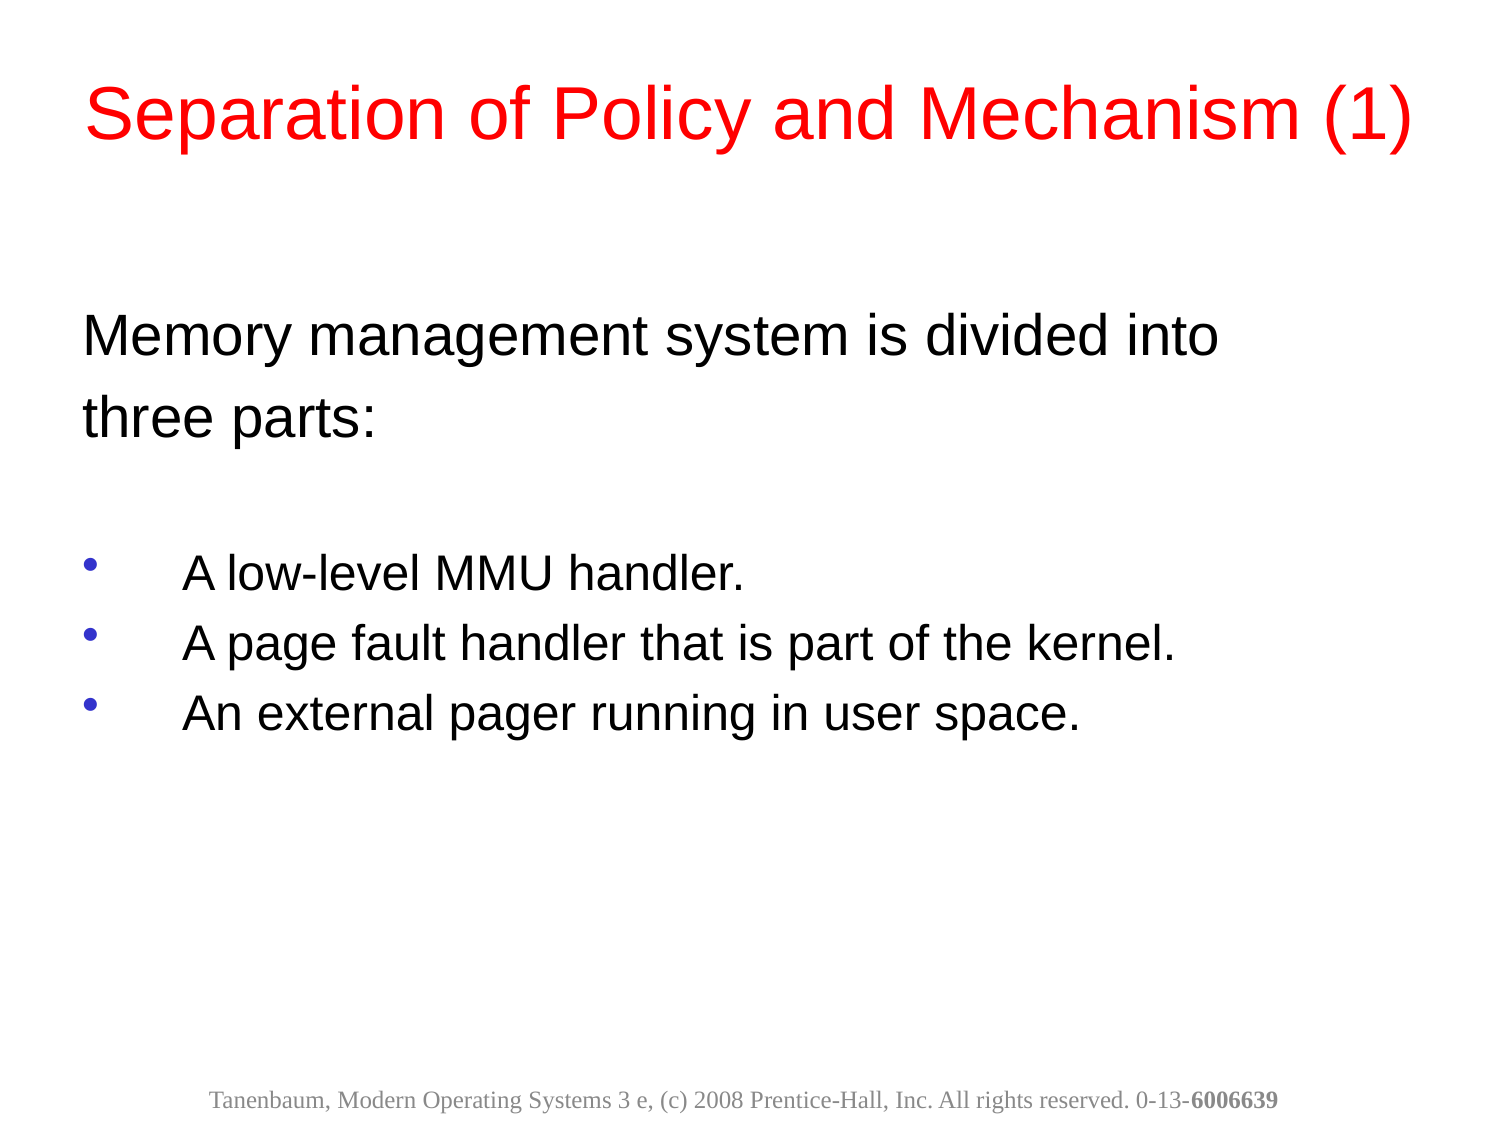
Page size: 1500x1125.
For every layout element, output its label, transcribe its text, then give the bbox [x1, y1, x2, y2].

text_box Separation of Policy and Mechanism (1) [0, 0, 1500, 220]
text_box Tanenbaum, Modern Operating Systems 3 e, (c) 2008 Prentice-Hall, Inc. All rights reserved. 0-13-6006639 [29, 1077, 1459, 1120]
text_box Memory management system is divided into three parts: A low-level MMU handler. A page fault handler that is part of the kernel. An external pager running in user space. [66, 289, 1413, 1003]
